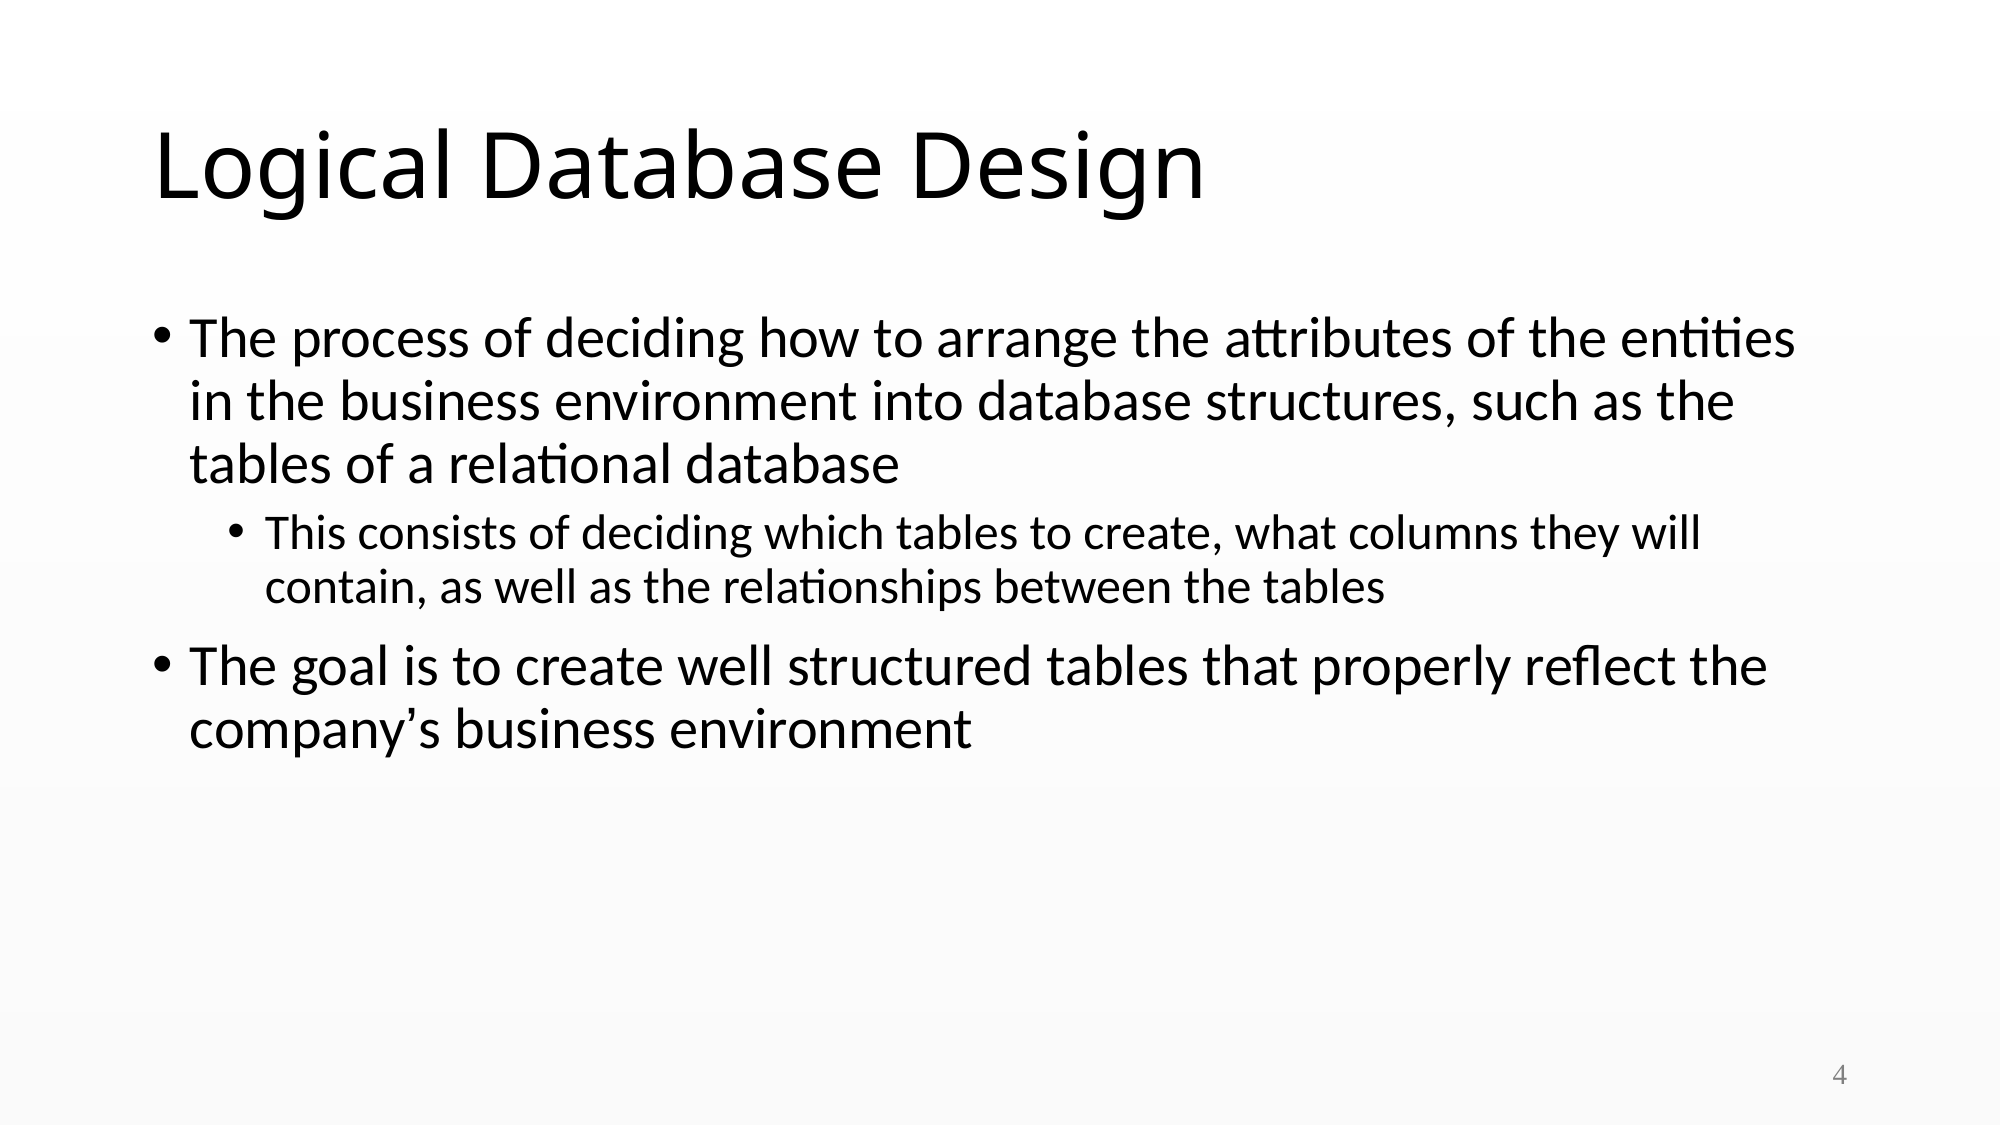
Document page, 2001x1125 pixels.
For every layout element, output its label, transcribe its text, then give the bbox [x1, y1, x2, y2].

title Logical Database Design [137, 59, 1863, 278]
list The process of deciding how to arrange the attributes of the entities in the business environment into database structures, such as the tables of a relational database This consists of deciding which tables to create, what columns they will contain, as well as the relationships between the tables The goal is to create well structured tables that properly reflect the company’s business environment [137, 299, 1863, 1014]
slide_number 4 [1412, 1042, 1863, 1103]
